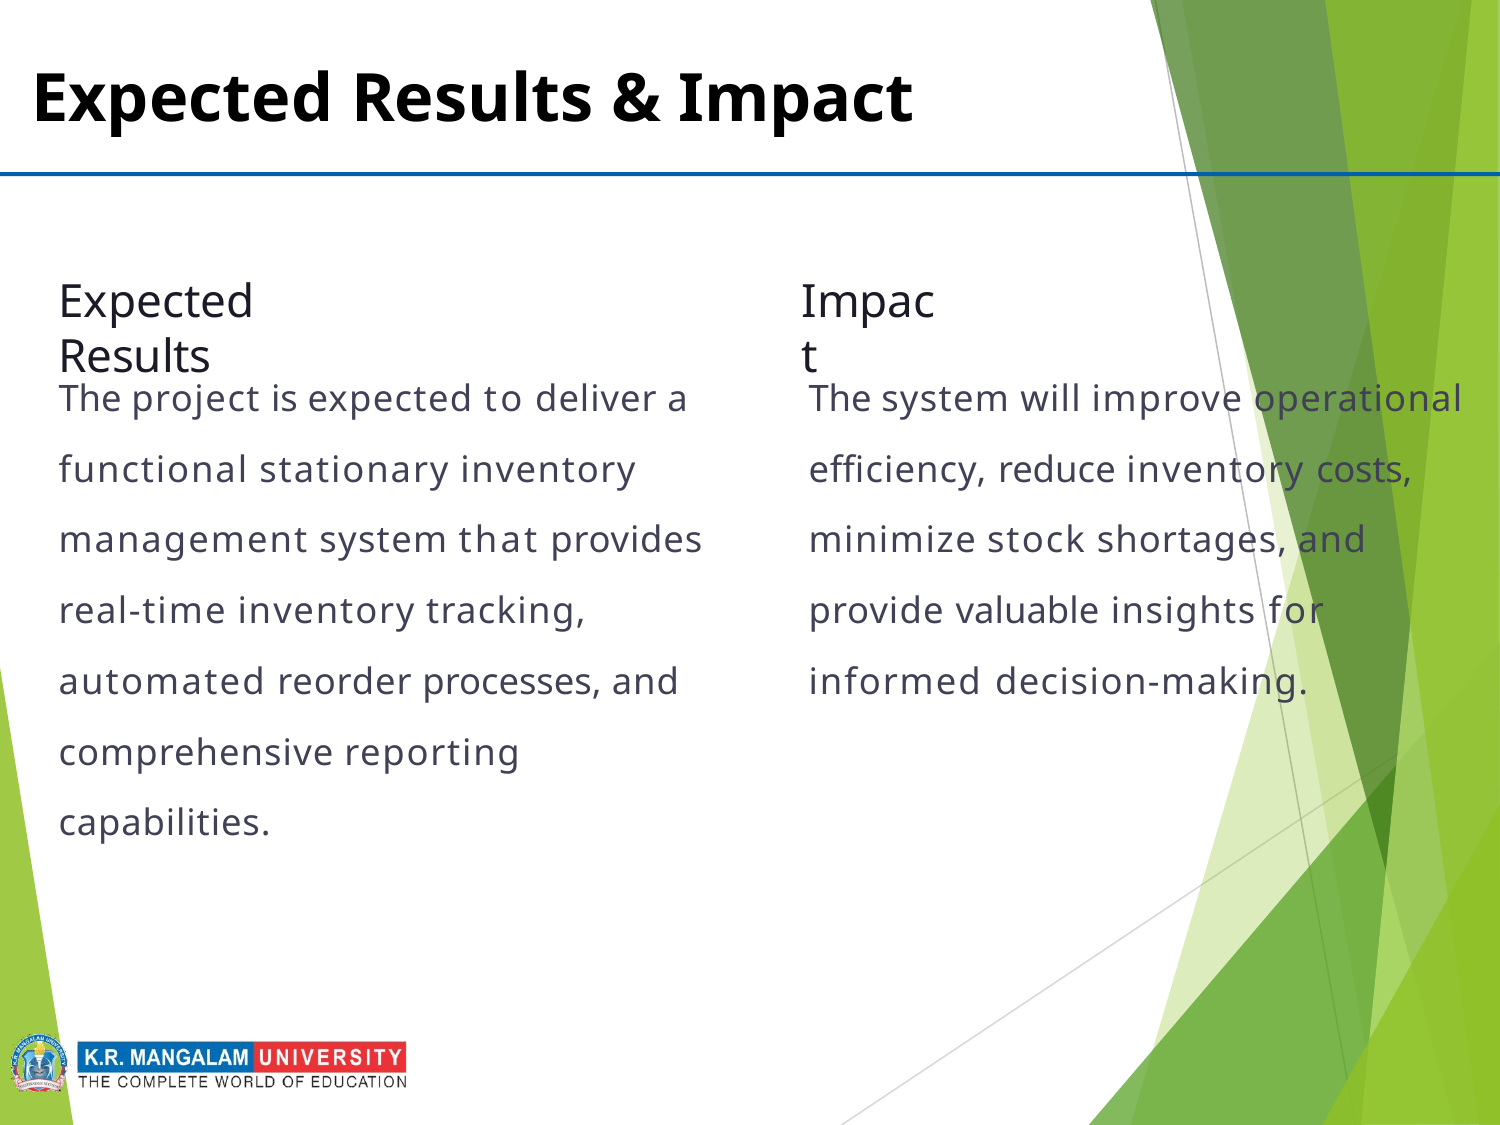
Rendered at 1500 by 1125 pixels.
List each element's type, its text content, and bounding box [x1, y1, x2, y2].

text_box The project is expected to deliver a functional stationary inventory management system that provides real-time inventory tracking, automated reorder processes, and comprehensive reporting capabilities. [56, 372, 714, 844]
title Expected Results & Impact [28, 12, 1406, 172]
title Expected Results & Impact [28, 177, 1406, 243]
text_box Expected Results [56, 269, 418, 372]
picture [11, 1034, 408, 1092]
text_box Impact [799, 269, 942, 382]
text_box [0, 172, 1500, 177]
text_box The system will improve operational efficiency, reduce inventory costs, minimize stock shortages, and provide valuable insights for informed decision-making. [806, 372, 1482, 702]
